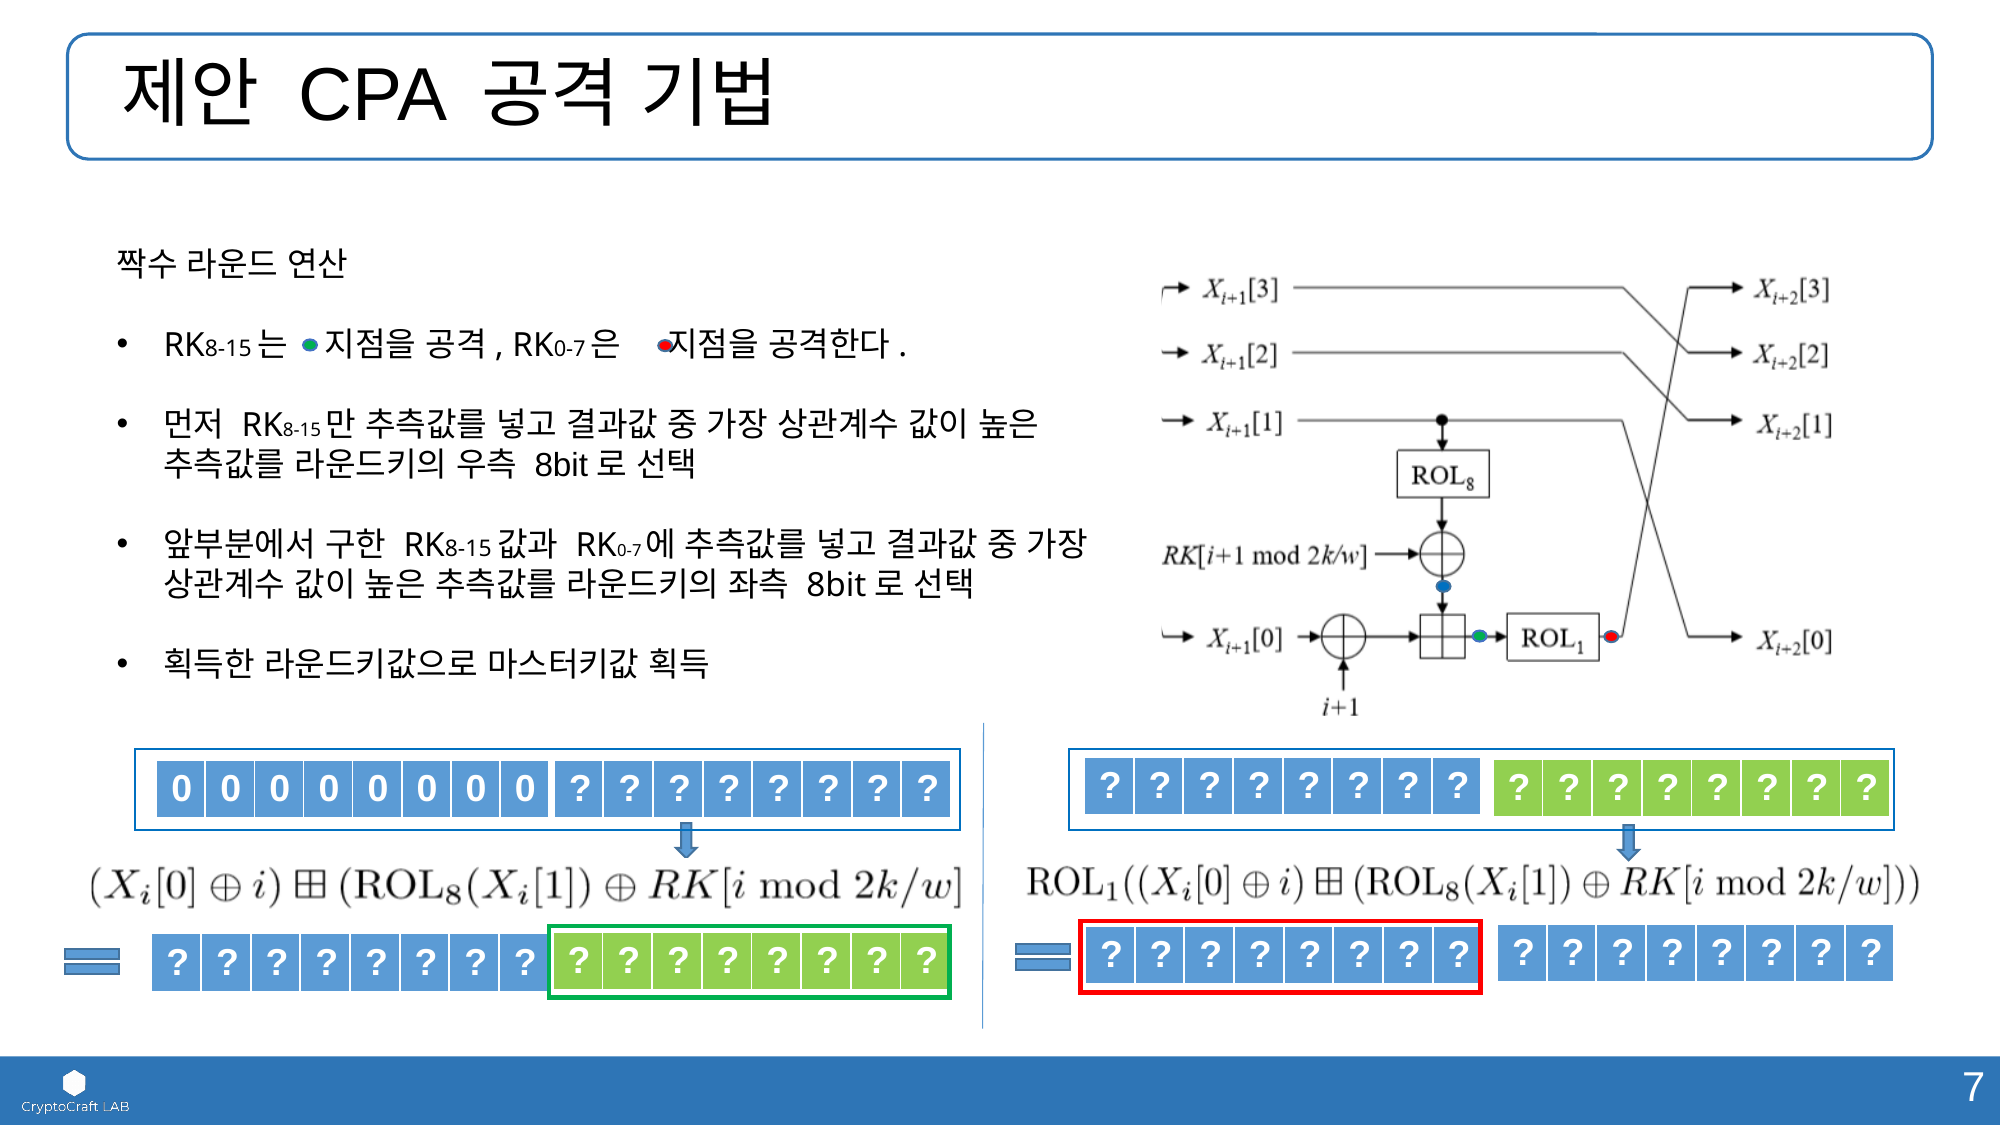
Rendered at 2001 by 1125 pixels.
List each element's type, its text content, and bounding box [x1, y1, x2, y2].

table_header ? [500, 934, 548, 991]
table_header ? [1697, 925, 1744, 981]
picture [13, 1061, 138, 1123]
table_header ? [1498, 925, 1546, 981]
text_box [1079, 920, 1482, 993]
table_header ? [202, 934, 250, 991]
text_box [657, 339, 674, 353]
table_header ? [301, 934, 349, 991]
picture [91, 858, 962, 920]
table_header ? [351, 934, 399, 991]
table_header ? [1548, 925, 1595, 981]
text_box [64, 948, 120, 960]
text_box [548, 925, 950, 998]
text_box [1015, 958, 1071, 971]
table_header ? [1746, 925, 1794, 981]
table_header ? [1597, 925, 1645, 981]
table_header ? [252, 934, 299, 991]
table_header ? [152, 934, 200, 991]
text_box [1068, 748, 1895, 831]
text_box [1615, 831, 1642, 854]
text_box [301, 338, 319, 352]
title 제안 CPA 공격 기법 [67, 34, 1933, 160]
table_header ? [450, 934, 498, 991]
table_header ? [1647, 925, 1695, 981]
text_box [134, 748, 961, 831]
table_header ? [1796, 925, 1844, 981]
text_box [673, 831, 700, 858]
table_header ? [1846, 925, 1893, 981]
picture [1161, 258, 1843, 716]
table_header ? [401, 934, 448, 991]
text_box [1015, 943, 1071, 955]
text_box 짝수 라운드 연산 RK8-15는 지점을 공격, RK0-7은 지점을 공격한다. 먼저 RK8-15만 추측값를 넣고 결과값 중 가장 상관계수 값이 높은 추측값를 라운드키의 우측 8bit로 선택 앞부분에서 구한 RK8-15값과 RK0-7에 추측값를 넣고 결과값 중 가장 상관계수 값이 높은 추측값를 라운드키의 좌측 8bit로 선택 획득한 라운드키값으로 마스터키값 획득 [101, 236, 1135, 691]
text_box [64, 963, 120, 975]
picture [1020, 853, 1924, 912]
